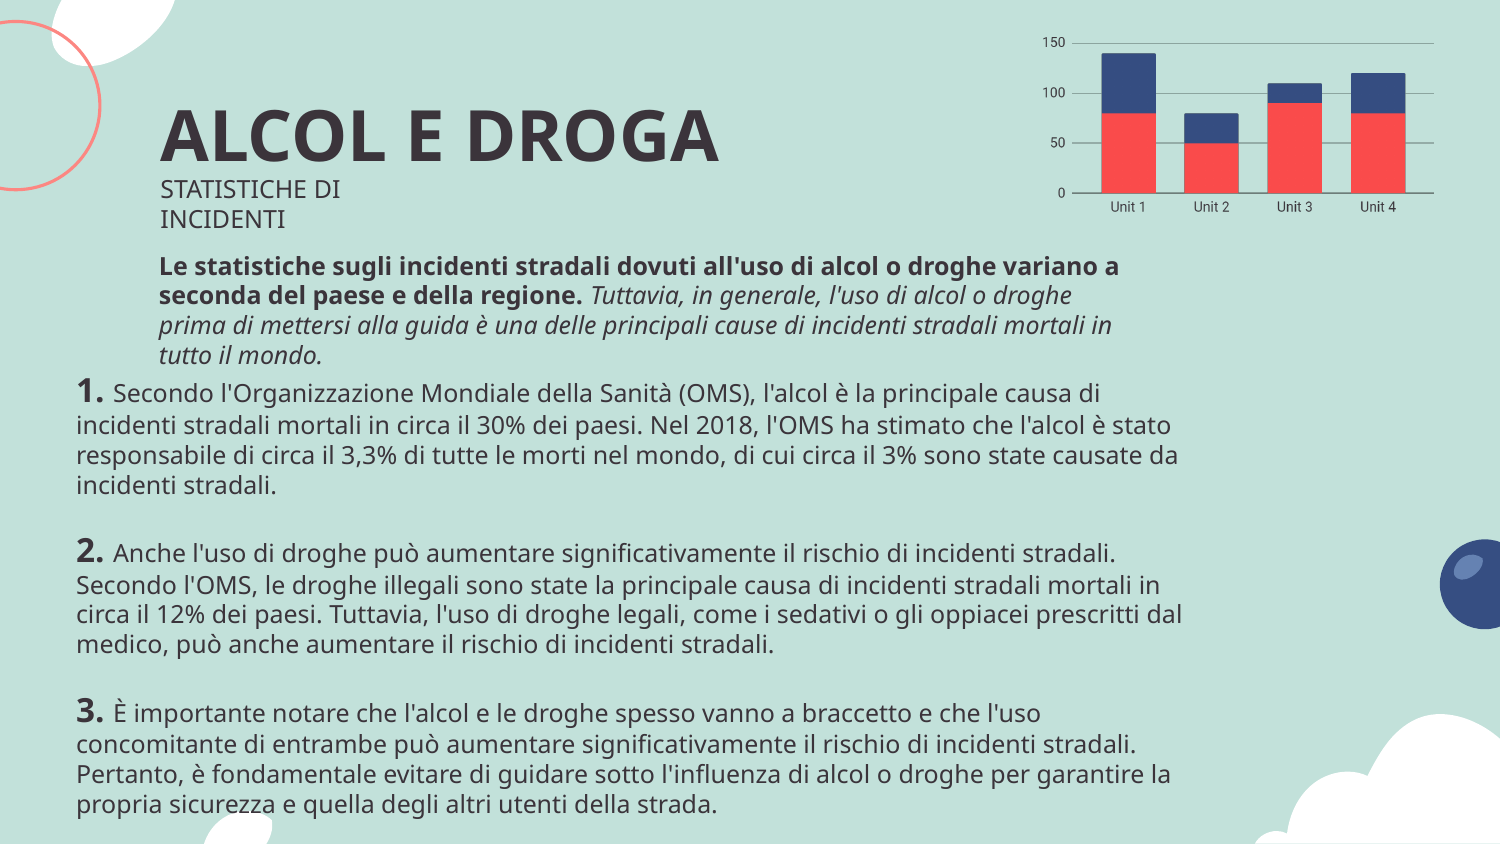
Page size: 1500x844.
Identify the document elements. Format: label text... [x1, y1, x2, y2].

text_box 1. Secondo l'Organizzazione Mondiale della Sanità (OMS), l'alcol è la principale causa di incidenti stradali mortali in circa il 30% dei paesi. Nel 2018, l'OMS ha stimato che l'alcol è stato responsabile di circa il 3,3% di tutte le morti nel mondo, di cui circa il 3% sono state causate da incidenti stradali. 2. Anche l'uso di droghe può aumentare significativamente il rischio di incidenti stradali. Secondo l'OMS, le droghe illegali sono state la principale causa di incidenti stradali mortali in circa il 12% dei paesi. Tuttavia, l'uso di droghe legali, come i sedativi o gli oppiacei prescritti dal medico, può anche aumentare il rischio di incidenti stradali. 3. È importante notare che l'alcol e le droghe spesso vanno a braccetto e che l'uso concomitante di entrambe può aumentare significativamente il rischio di incidenti stradali. Pertanto, è fondamentale evitare di guidare sotto l'influenza di alcol o droghe per garantire la propria sicurezza e quella degli altri utenti della strada. [60, 354, 1222, 791]
text_box STATISTICHE DI INCIDENTI [145, 158, 484, 212]
list Le statistiche sugli incidenti stradali dovuti all'uso di alcol o droghe variano a seconda del paese e della regione. Tuttavia, in generale, l'uso di alcol o droghe prima di mettersi alla guida è una delle principali cause di incidenti stradali mortali in tutto il mondo. [143, 234, 1139, 354]
picture [1032, 26, 1444, 224]
title ALCOL E DROGA [145, 75, 787, 170]
